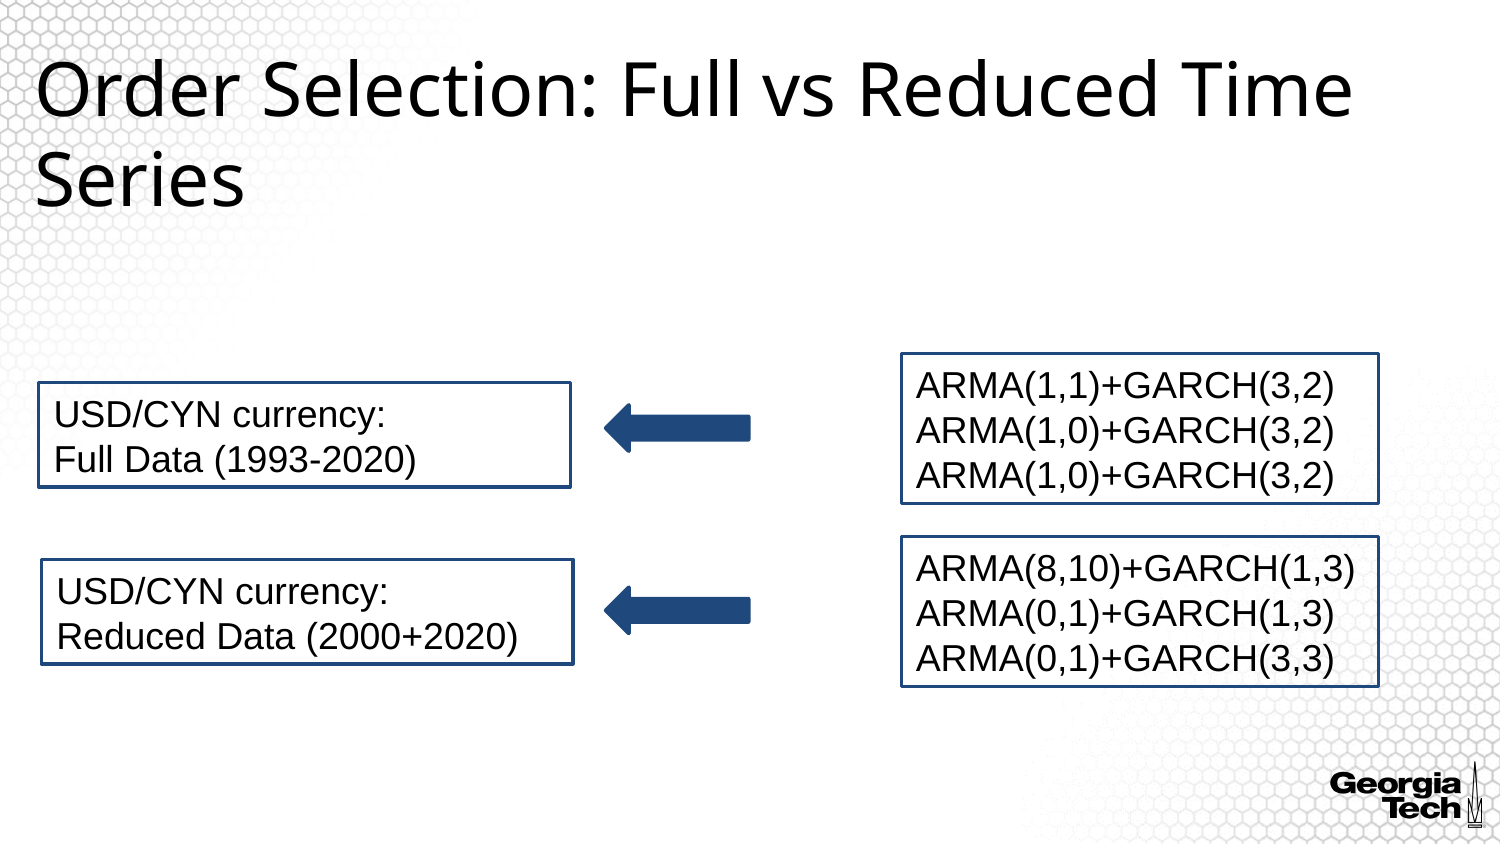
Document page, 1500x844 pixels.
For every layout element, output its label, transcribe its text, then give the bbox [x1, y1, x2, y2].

title Order Selection: Full vs Reduced Time Series [19, 34, 1475, 137]
picture [890, 363, 1500, 844]
text_box [603, 403, 751, 453]
text_box USD/CYN currency: Full Data (1993-2020) [38, 382, 571, 487]
text_box USD/CYN currency: Reduced Data (2000+2020) [41, 559, 573, 665]
text_box ARMA(1,1)+GARCH(3,2) ARMA(1,0)+GARCH(3,2) ARMA(1,0)+GARCH(3,2) [901, 353, 1379, 504]
text_box [603, 585, 751, 636]
text_box ARMA(8,10)+GARCH(1,3) ARMA(0,1)+GARCH(1,3) ARMA(0,1)+GARCH(3,3) [901, 536, 1379, 687]
picture [0, 0, 611, 482]
